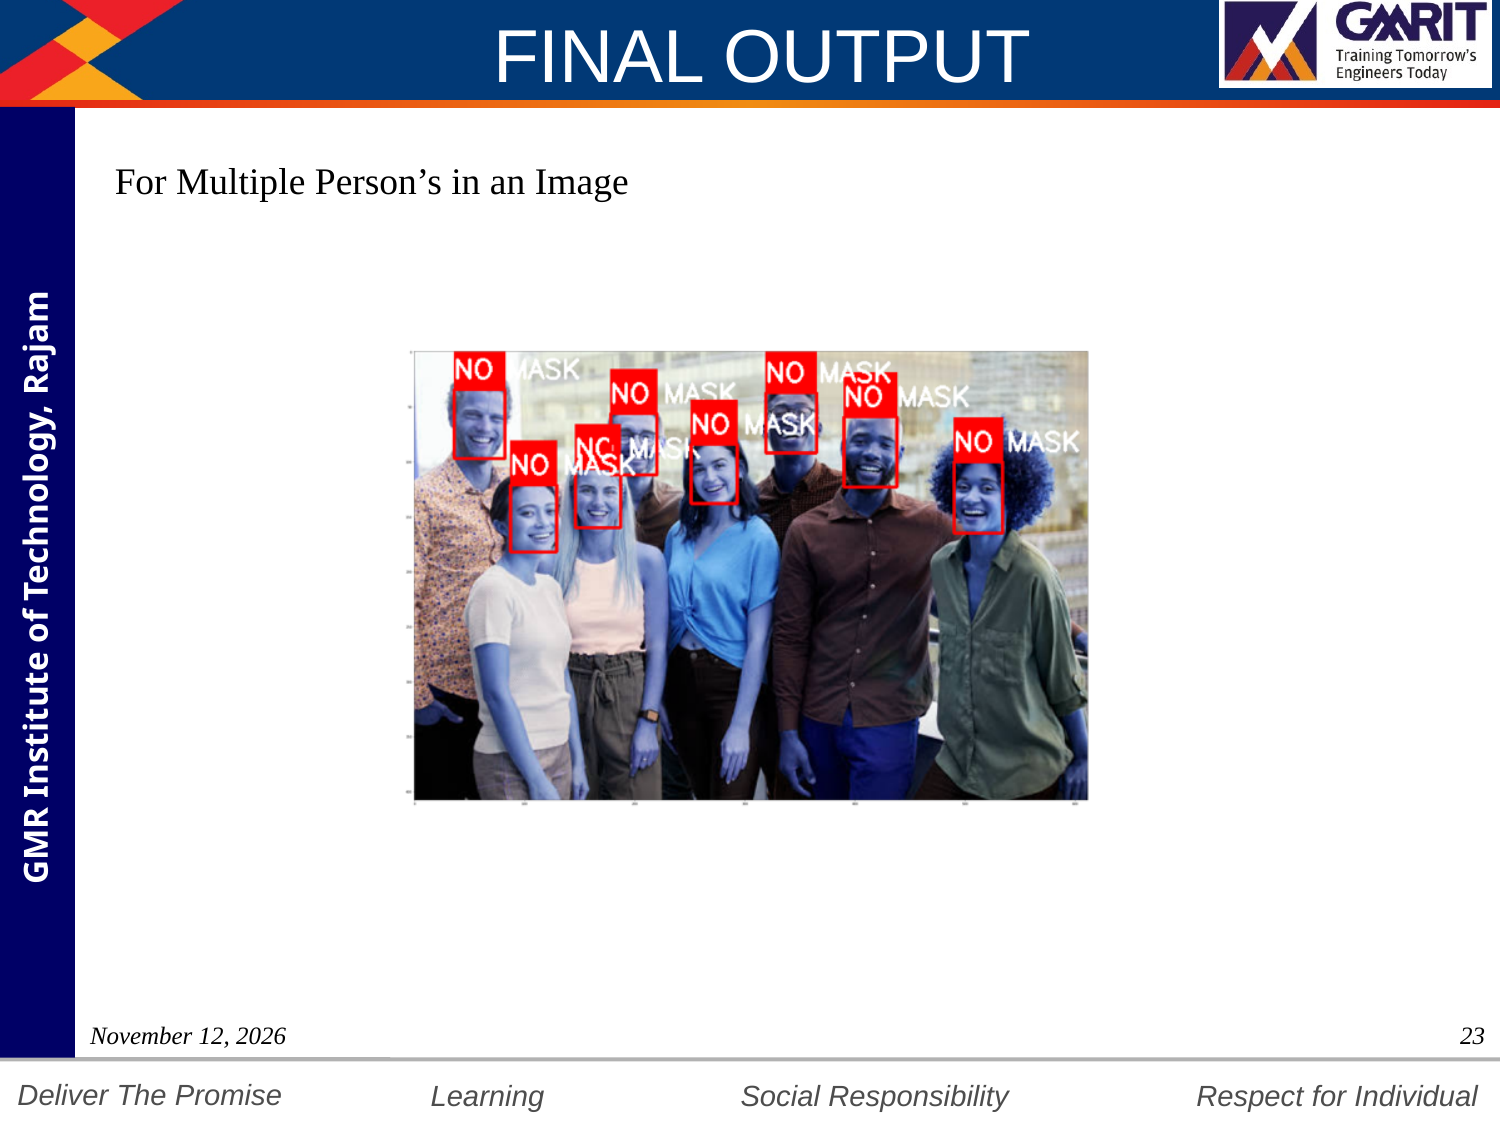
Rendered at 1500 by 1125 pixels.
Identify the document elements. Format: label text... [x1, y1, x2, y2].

picture [374, 235, 1126, 889]
slide_number 23 [1149, 1012, 1500, 1091]
picture [1438, 0, 1500, 100]
list For Multiple Person’s in an Image [99, 149, 1450, 975]
title FINAL OUTPUT [87, 0, 1438, 105]
picture [0, 0, 87, 100]
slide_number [74, 1012, 426, 1091]
